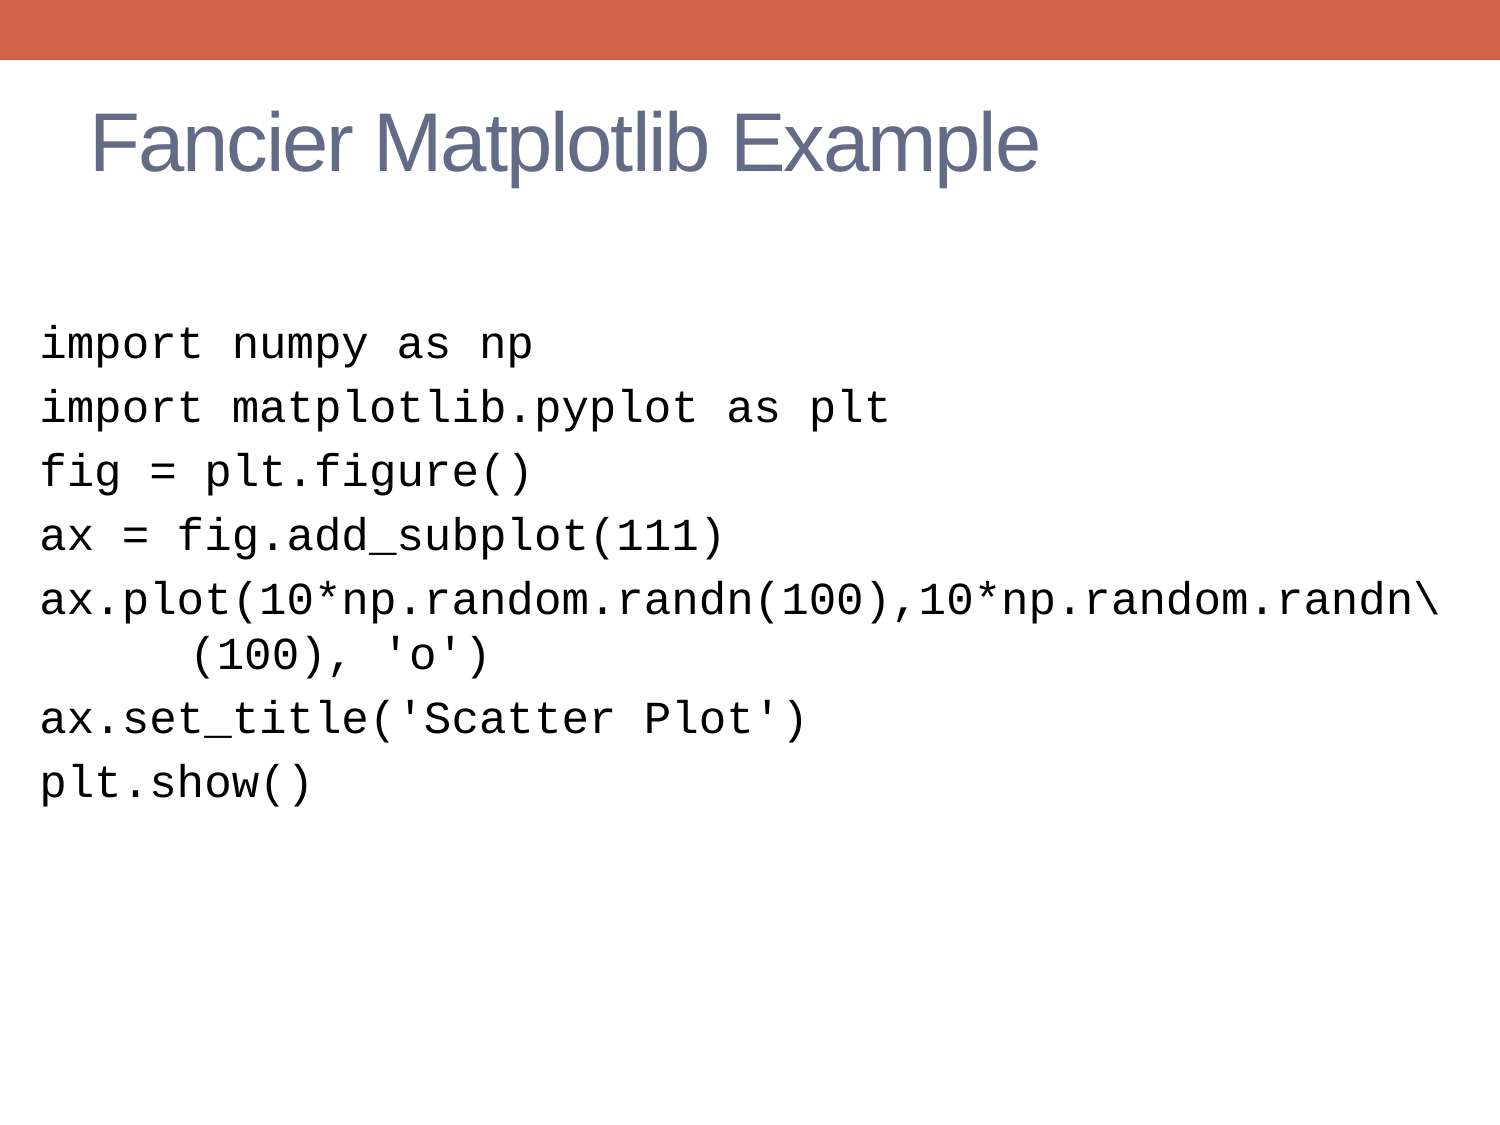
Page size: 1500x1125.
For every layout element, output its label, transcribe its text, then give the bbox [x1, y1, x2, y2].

title Fancier Matplotlib Example [74, 51, 1425, 226]
list import numpy as np import matplotlib.pyplot as plt fig = plt.figure() ax = fig.add_subplot(111) ax.plot(10*np.random.randn(100),10*np.random.randn\ (100), 'o') ax.set_title('Scatter Plot') plt.show() [24, 244, 1500, 1008]
